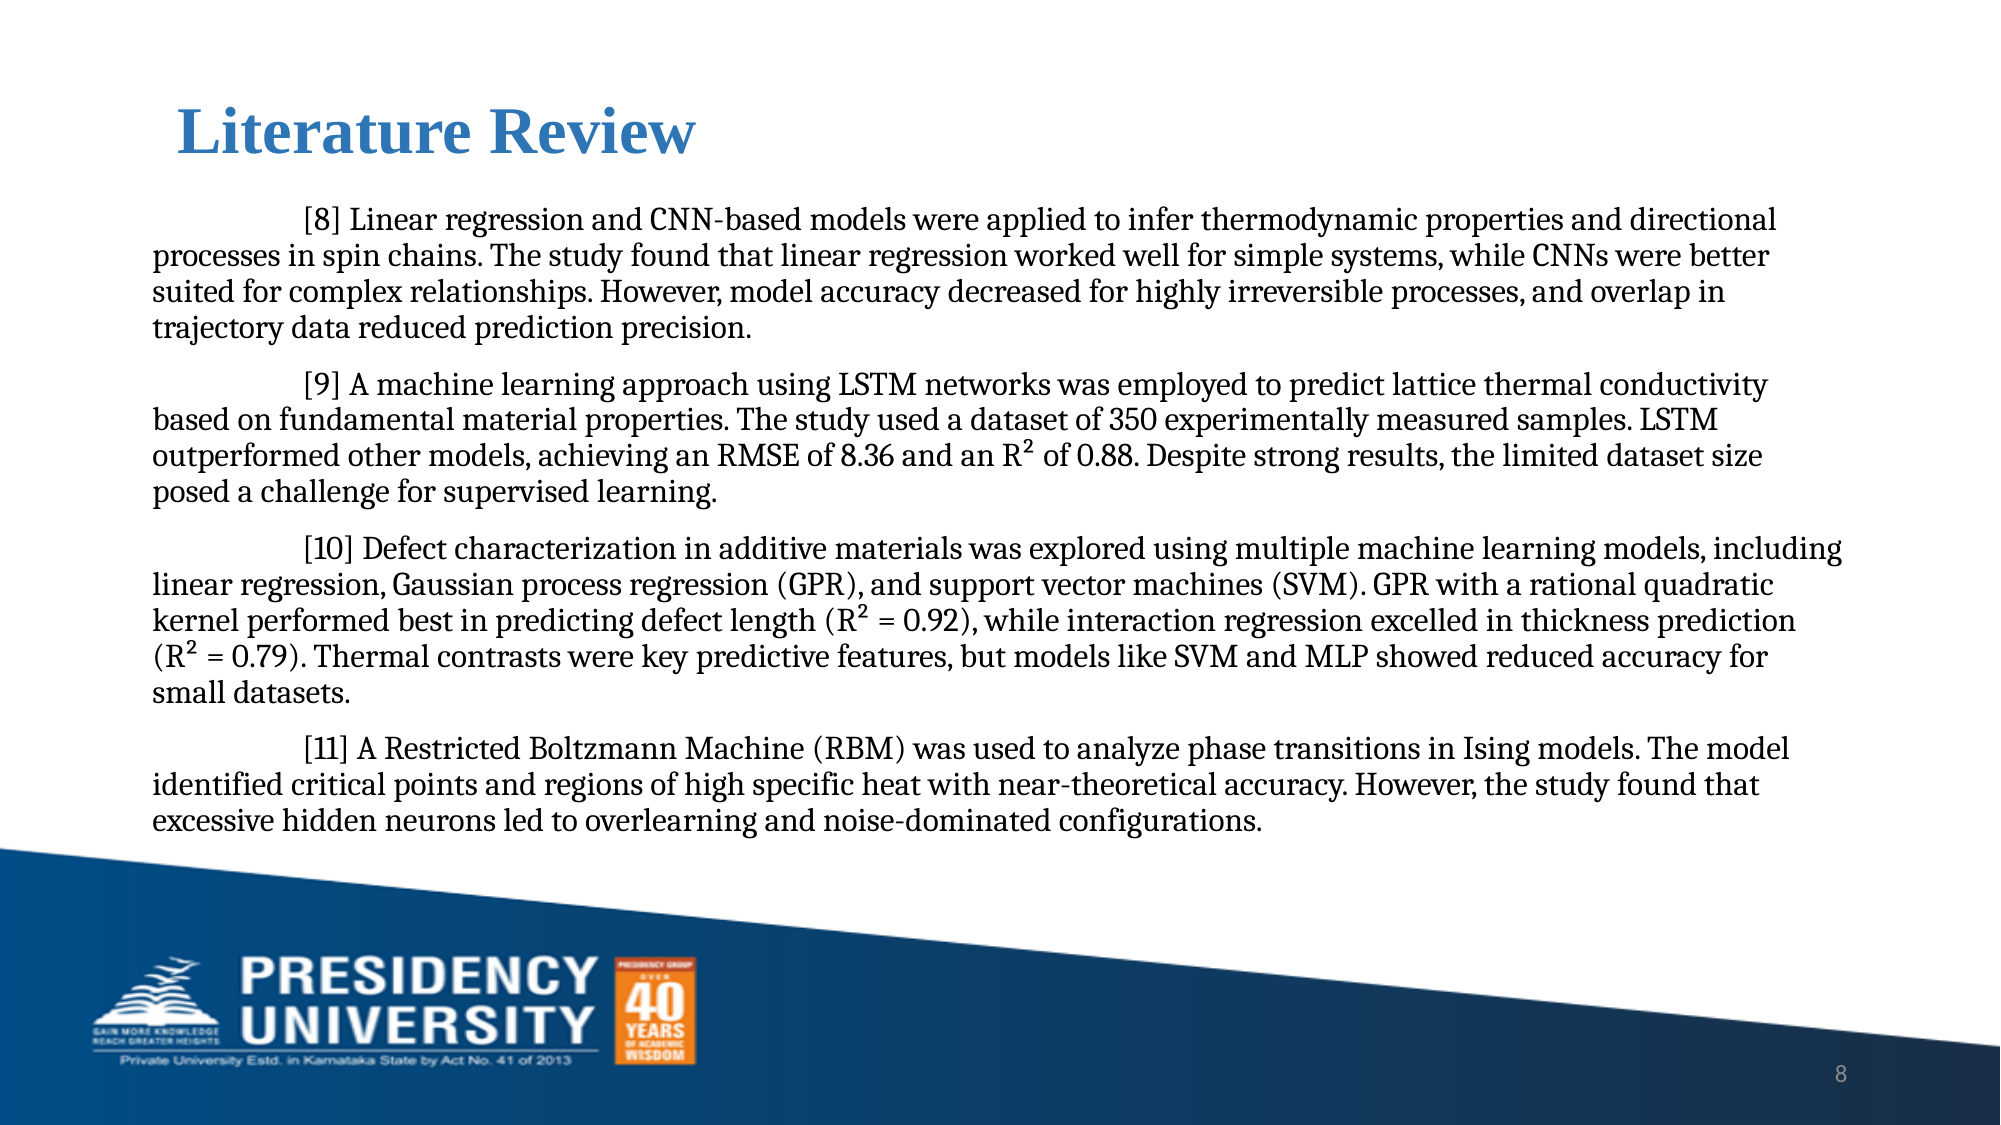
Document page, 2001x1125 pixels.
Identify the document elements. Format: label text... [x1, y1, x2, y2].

picture [0, 845, 2000, 1125]
list [8] Linear regression and CNN-based models were applied to infer thermodynamic properties and directional processes in spin chains. The study found that linear regression worked well for simple systems, while CNNs were better suited for complex relationships. However, model accuracy decreased for highly irreversible processes, and overlap in trajectory data reduced prediction precision. [9] A machine learning approach using LSTM networks was employed to predict lattice thermal conductivity based on fundamental material properties. The study used a dataset of 350 experimentally measured samples. LSTM outperformed other models, achieving an RMSE of 8.36 and an R² of 0.88. Despite strong results, the limited dataset size posed a challenge for supervised learning. [10] Defect characterization in additive materials was explored using multiple machine learning models, including linear regression, Gaussian process regression (GPR), and support vector machines (SVM). GPR with a rational quadratic kernel performed best in predicting defect length (R² = 0.92), while interaction regression excelled in thickness prediction (R² = 0.79). Thermal contrasts were key predictive features, but models like SVM and MLP showed reduced accuracy for small datasets. [11] A Restricted Boltzmann Machine (RBM) was used to analyze phase transitions in Ising models. The model identified critical points and regions of high specific heat with near-theoretical accuracy. However, the study found that excessive hidden neurons led to overlearning and noise-dominated configurations. [137, 194, 1863, 860]
slide_number 8 [1412, 1042, 1863, 1103]
title Literature Review [137, 59, 1863, 194]
